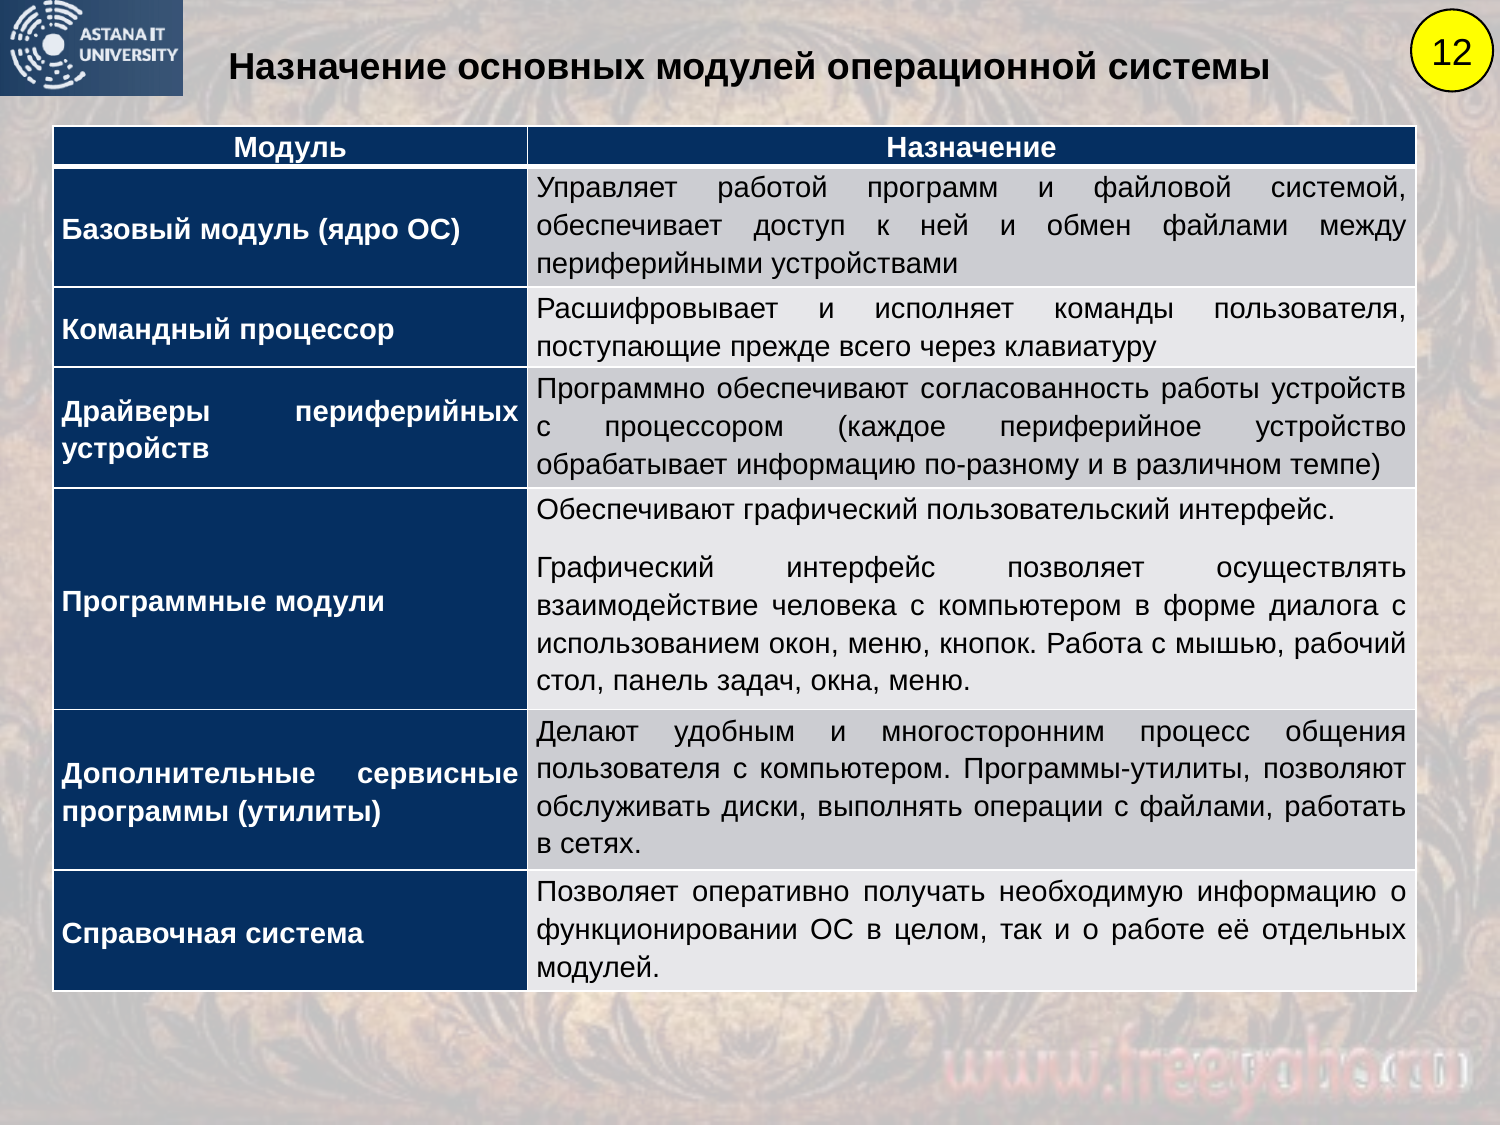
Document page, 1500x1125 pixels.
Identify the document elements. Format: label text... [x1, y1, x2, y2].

table_cell Дополнительные сервисные программы (утилиты) [54, 710, 527, 869]
table_header Модуль [54, 127, 527, 164]
text_box Назначение основных модулей операционной системы [213, 27, 1287, 95]
text_box [1410, 28, 1416, 72]
table_cell Позволяет оперативно получать необходимую информацию о функционировании ОС в целом, так и о работе её отдельных модулей. [528, 871, 1415, 990]
table_cell Расшифровывает и исполняет команды пользователя, поступающие прежде всего через клавиатуру [528, 288, 1415, 366]
table_cell Командный процессор [54, 288, 527, 366]
table_cell Программные модули [54, 489, 527, 709]
table_cell Делают удобным и многосторонним процесс общения пользователя с компьютером. Программы-утилиты, позволяют обслуживать диски, выполнять операции с файлами, работать в сетях. [528, 710, 1415, 869]
text_box [1422, 80, 1482, 93]
table_cell Базовый модуль (ядро ОС) [54, 169, 527, 286]
text_box [1423, 8, 1481, 20]
table_cell Драйверы периферийных устройств [54, 368, 527, 487]
table_cell Обеспечивают графический пользовательский интерфейс. Графический интерфейс позволяет осуществлять взаимодействие человека с компьютером в форме диалога с использованием окон, меню, кнопок. Работа с мышью, рабочий стол, панель задач, окна, меню. [528, 489, 1415, 709]
text_box 12 [1416, 20, 1488, 80]
text_box [1488, 28, 1495, 73]
table_cell Программно обеспечивают согласованность работы устройств с процессором (каждое периферийное устройство обрабатывает информацию по-разному и в различном темпе) [528, 368, 1415, 487]
table_cell Справочная система [54, 871, 527, 990]
table_cell Управляет работой программ и файловой системой, обеспечивает доступ к ней и обмен файлами между периферийными устройствами [528, 169, 1415, 286]
picture [0, 0, 184, 96]
table_header Назначение [528, 127, 1415, 164]
